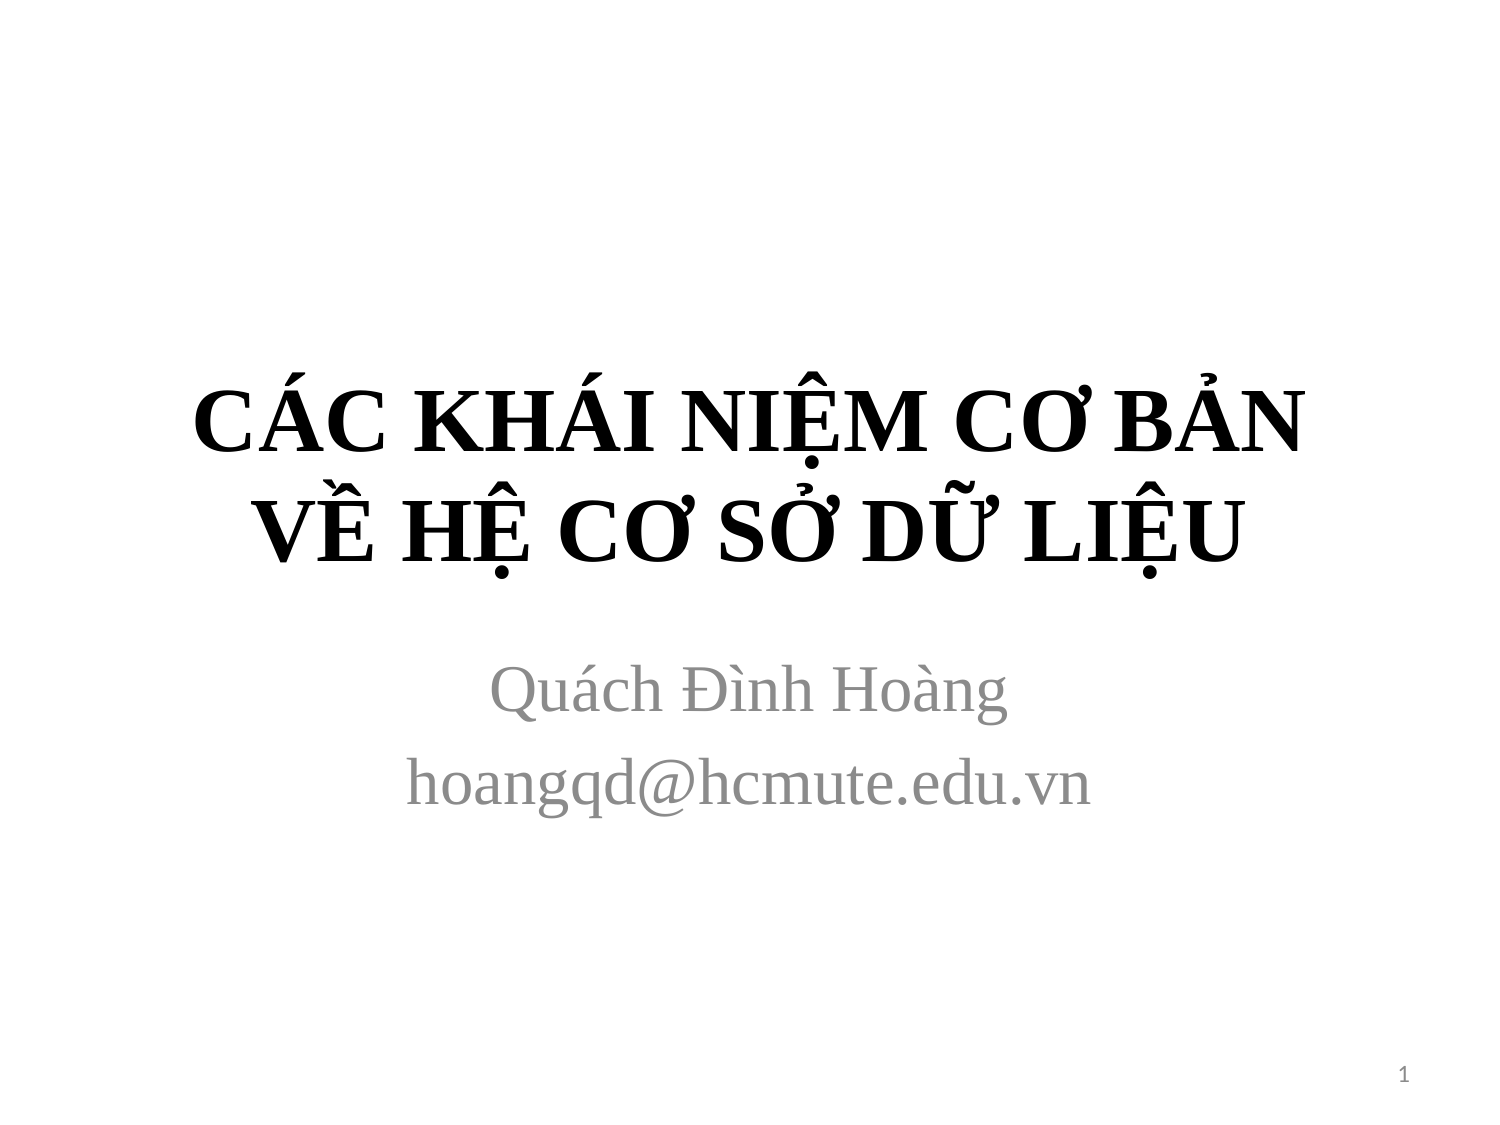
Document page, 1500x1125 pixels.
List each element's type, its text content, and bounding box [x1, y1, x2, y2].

subtitle Quách Đình Hoàng hoangqd@hcmute.edu.vn [225, 637, 1275, 925]
slide_number 1 [1074, 1042, 1425, 1103]
title CÁC KHÁI NIỆM CƠ BẢN VỀ HỆ CƠ SỞ DỮ LIỆU [112, 349, 1388, 591]
